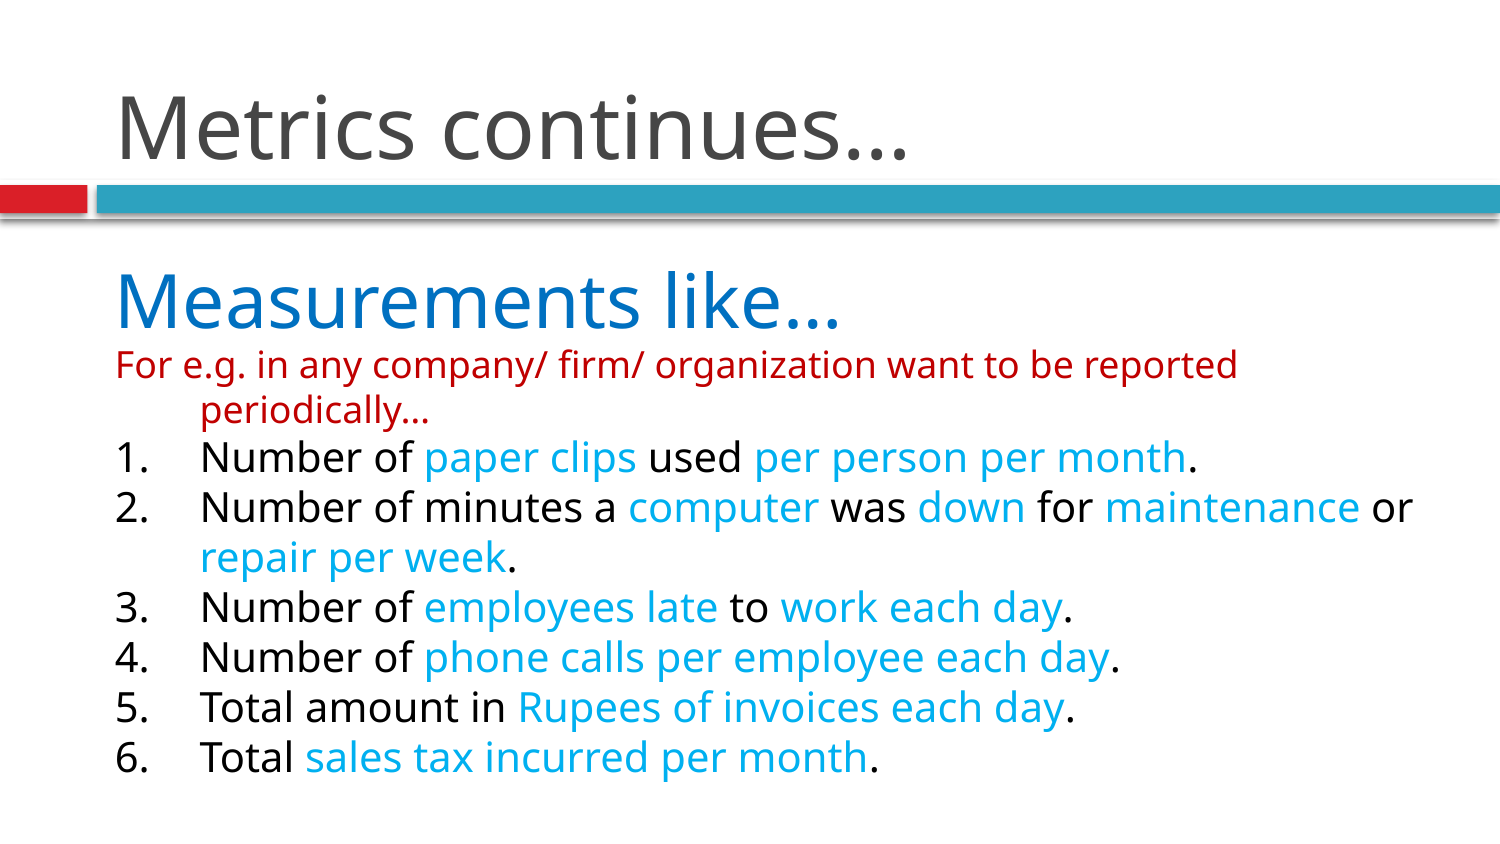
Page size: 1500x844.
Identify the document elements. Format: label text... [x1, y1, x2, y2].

text_box For e.g. in any company/ firm/ organization want to be reported periodically… Number of paper clips used per person per month. Number of minutes a computer was down for maintenance or repair per week. Number of employees late to work each day. Number of phone calls per employee each day. Total amount in Rupees of invoices each day. Total sales tax incurred per month. [100, 333, 1436, 789]
title Metrics continues… [99, 19, 1438, 185]
text_box Measurements like… [100, 221, 1424, 333]
